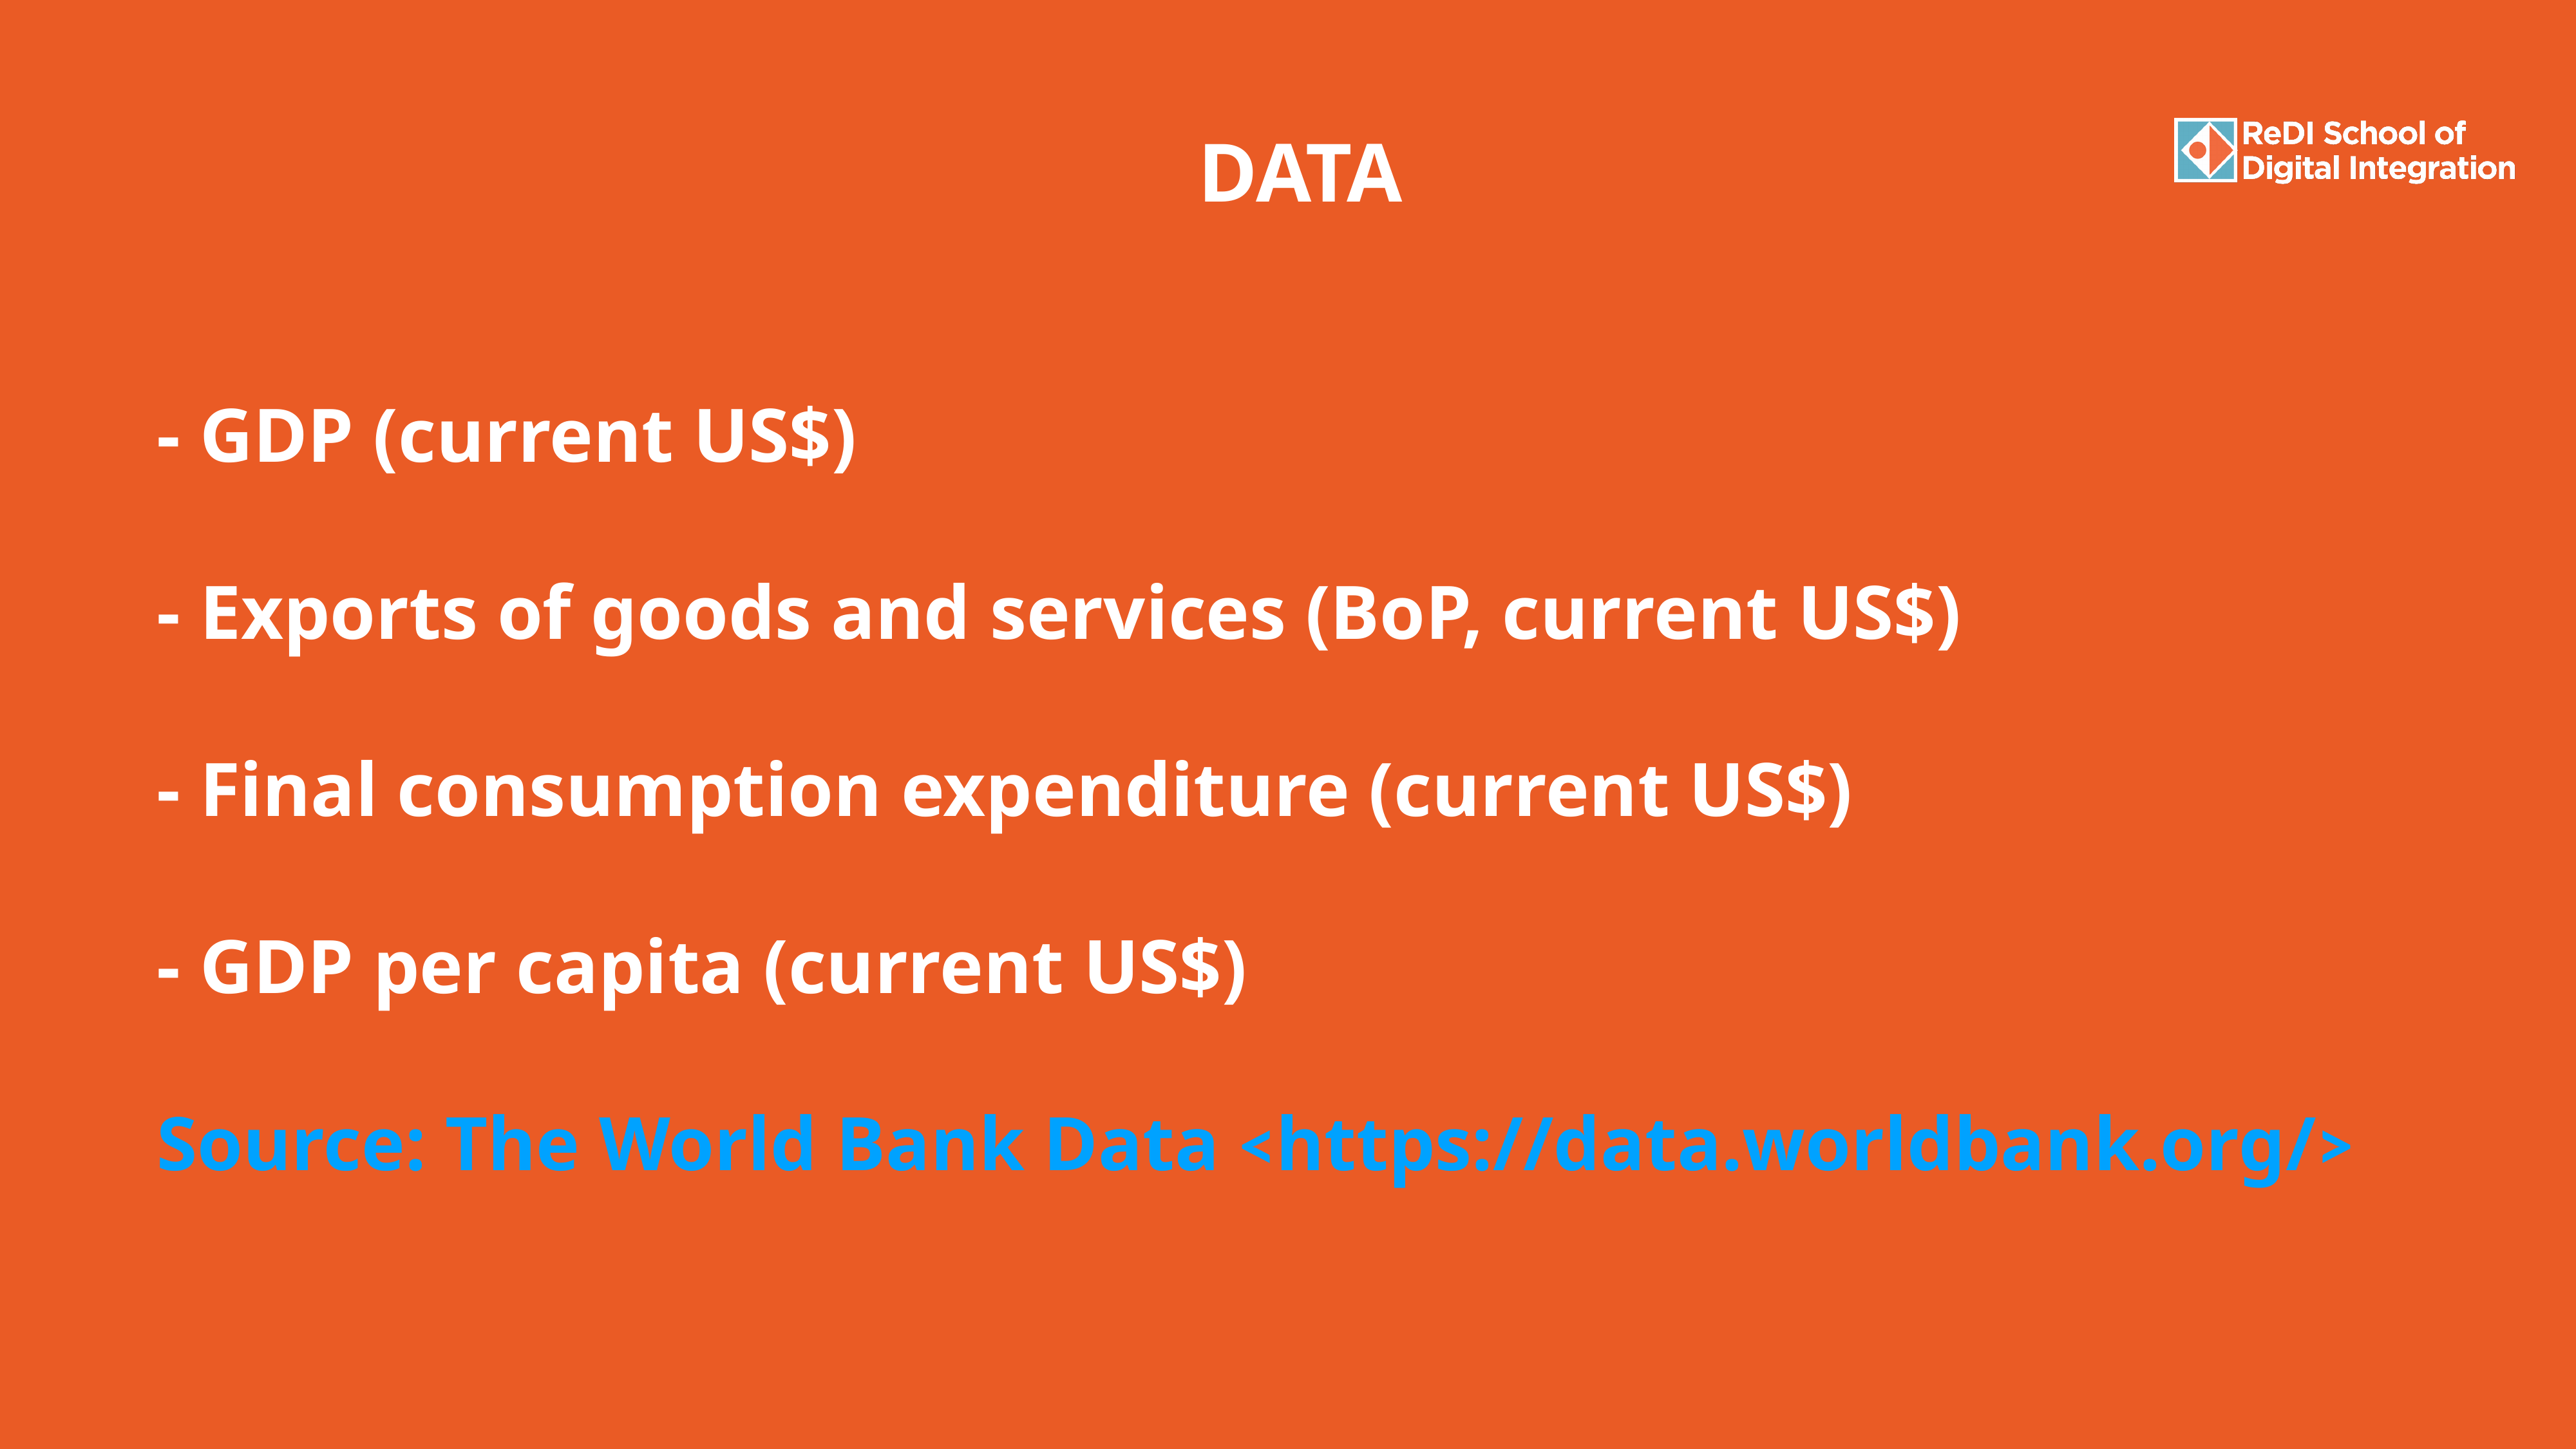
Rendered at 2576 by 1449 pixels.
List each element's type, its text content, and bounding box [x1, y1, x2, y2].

picture [2448, 117, 2515, 184]
list - GDP (current US$) - Exports of goods and services (BoP, current US$) - Final consumption expenditure (current US$) - GDP per capita (current US$) Source: The World Bank Data <https://data.worldbank.org/> [127, 383, 2449, 1345]
list DATA [128, 117, 2448, 242]
